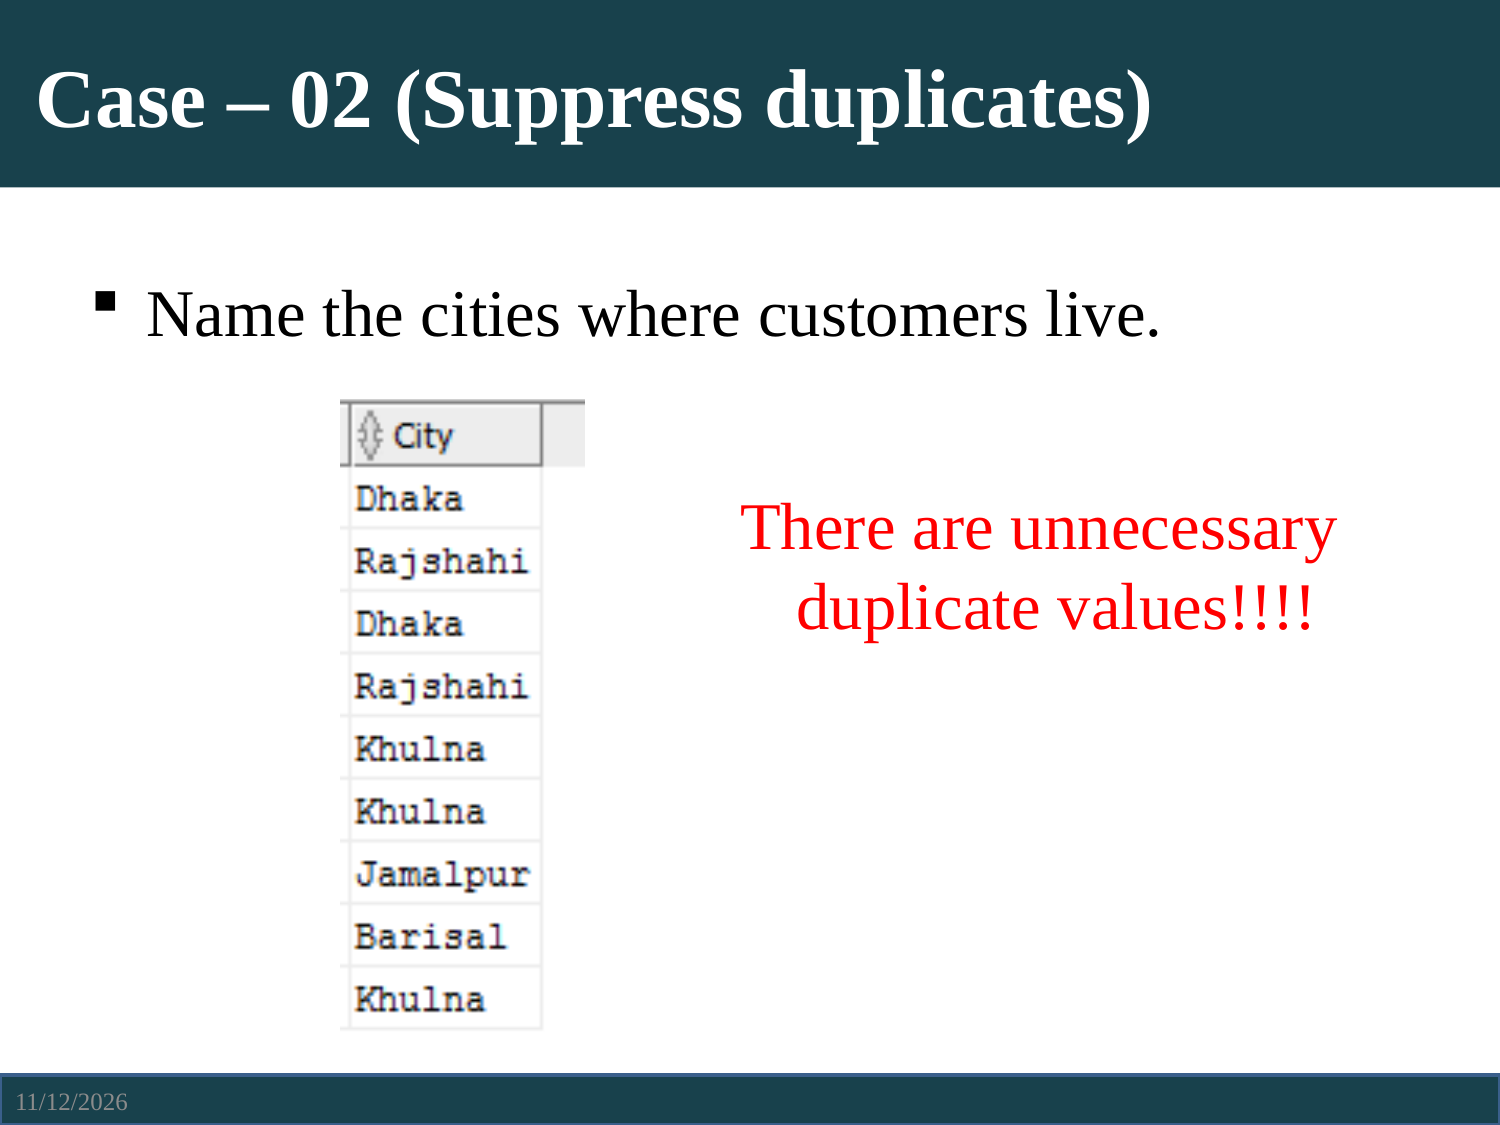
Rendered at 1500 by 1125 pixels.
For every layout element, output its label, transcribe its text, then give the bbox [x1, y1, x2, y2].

title Case – 02 (Suppress duplicates) [0, 0, 1500, 188]
picture [340, 399, 585, 1051]
list Name the cities where customers live. [75, 262, 1425, 1005]
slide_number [0, 1074, 350, 1125]
text_box There are unnecessary duplicate values!!!! [725, 474, 1375, 913]
